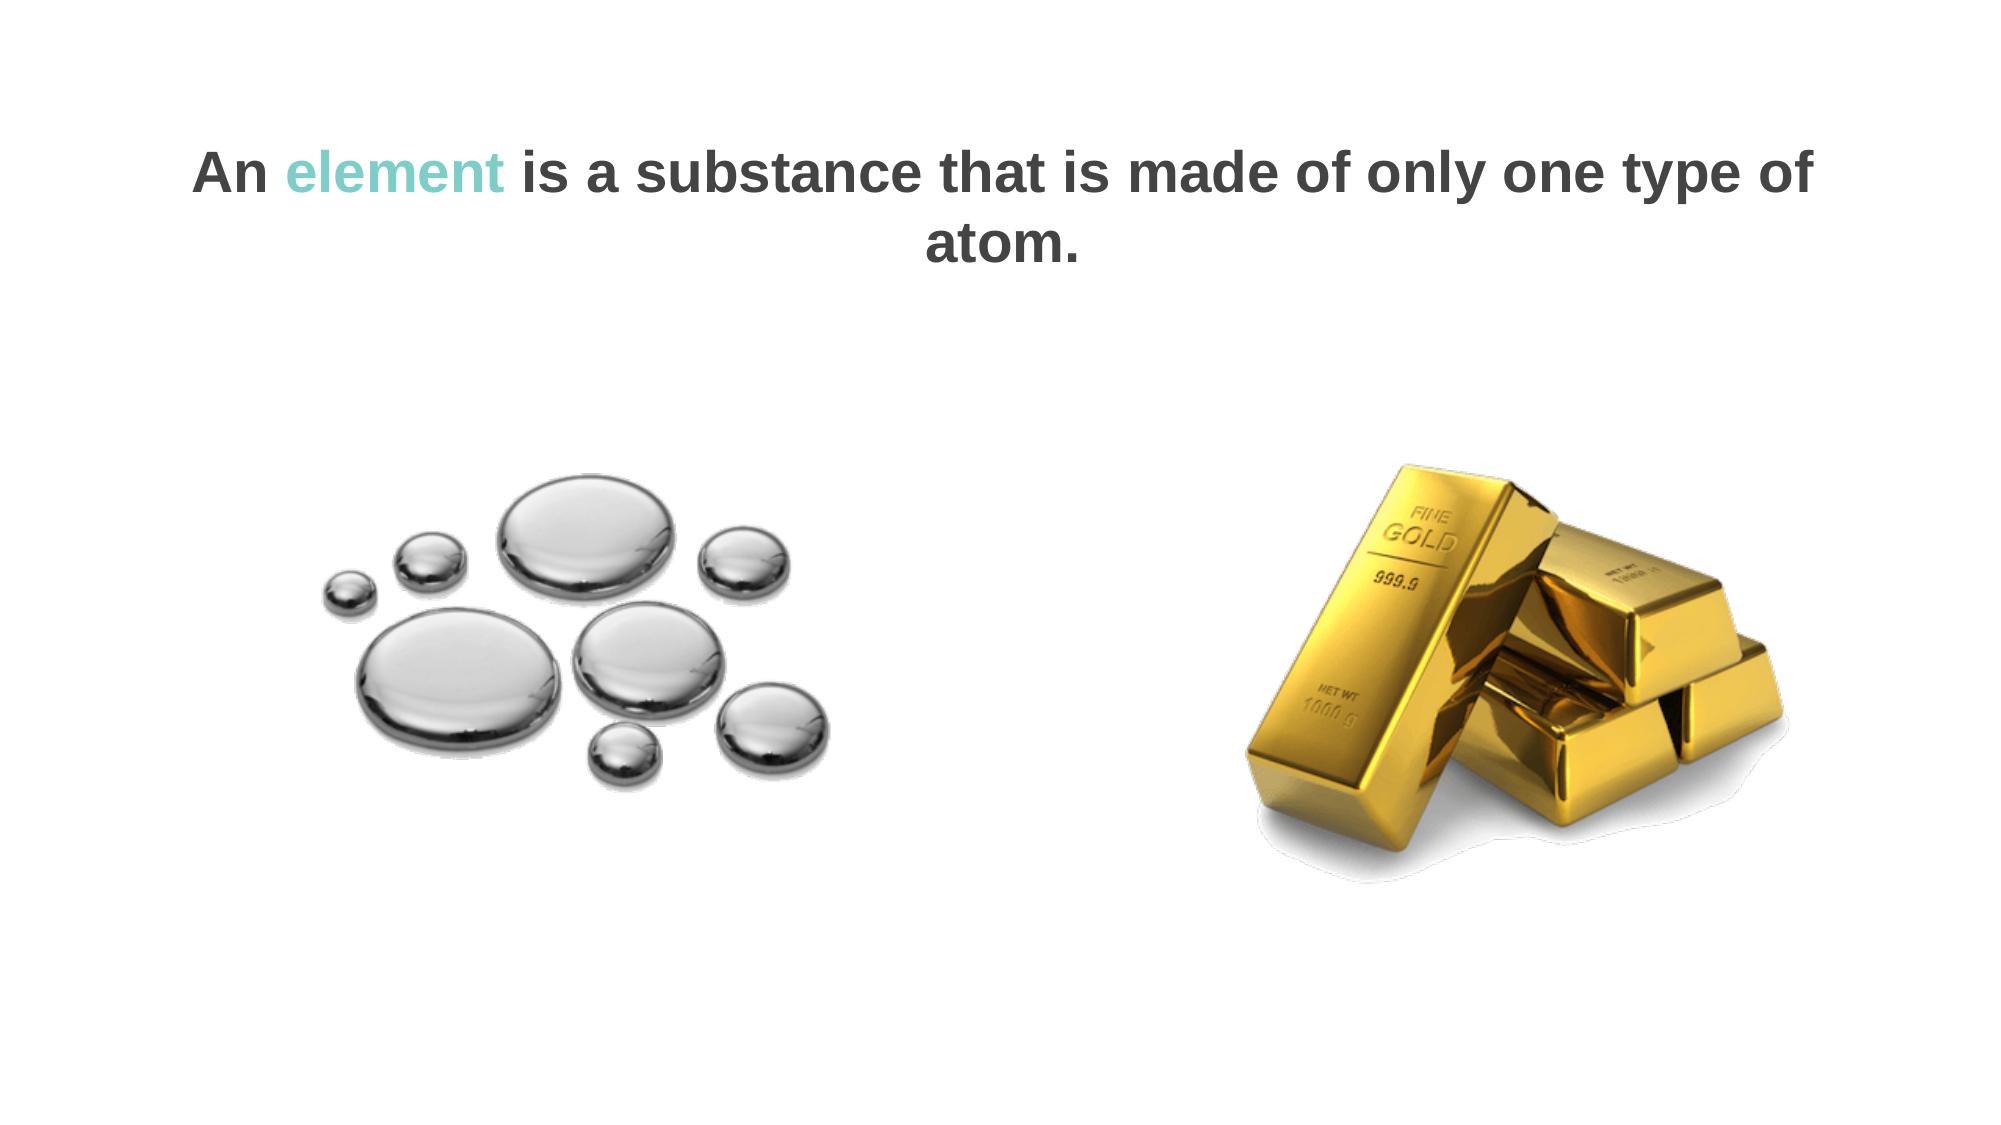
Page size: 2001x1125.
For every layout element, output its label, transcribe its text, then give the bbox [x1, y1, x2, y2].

text_box An element is a substance that is made of only one type of atom. [172, 126, 1834, 372]
picture [271, 433, 896, 849]
picture [1208, 433, 1834, 910]
